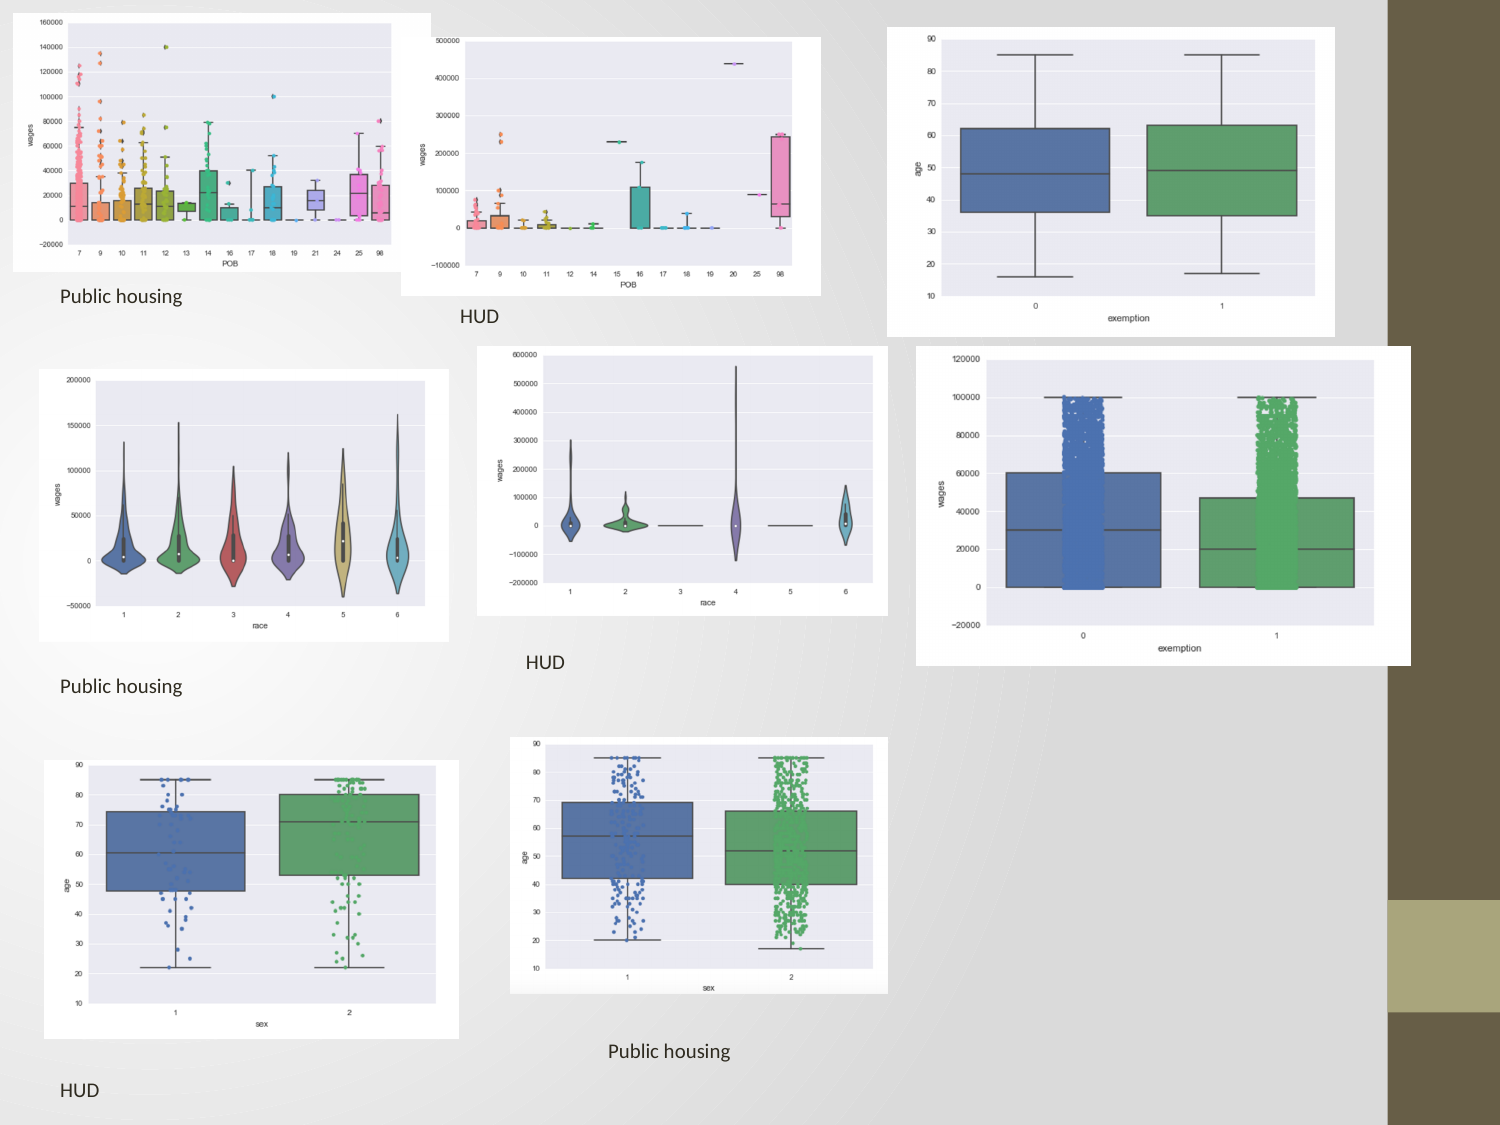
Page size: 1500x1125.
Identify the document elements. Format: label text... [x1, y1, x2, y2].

picture [476, 346, 889, 617]
text_box HUD [45, 1068, 319, 1109]
text_box Public housing [593, 1030, 867, 1070]
text_box Public housing [45, 665, 319, 706]
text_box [12, 12, 432, 316]
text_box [401, 36, 822, 337]
text_box HUD [511, 641, 785, 682]
picture [39, 368, 449, 643]
picture [43, 760, 459, 1040]
picture [916, 346, 1411, 667]
picture [887, 27, 1335, 337]
picture [509, 736, 889, 995]
